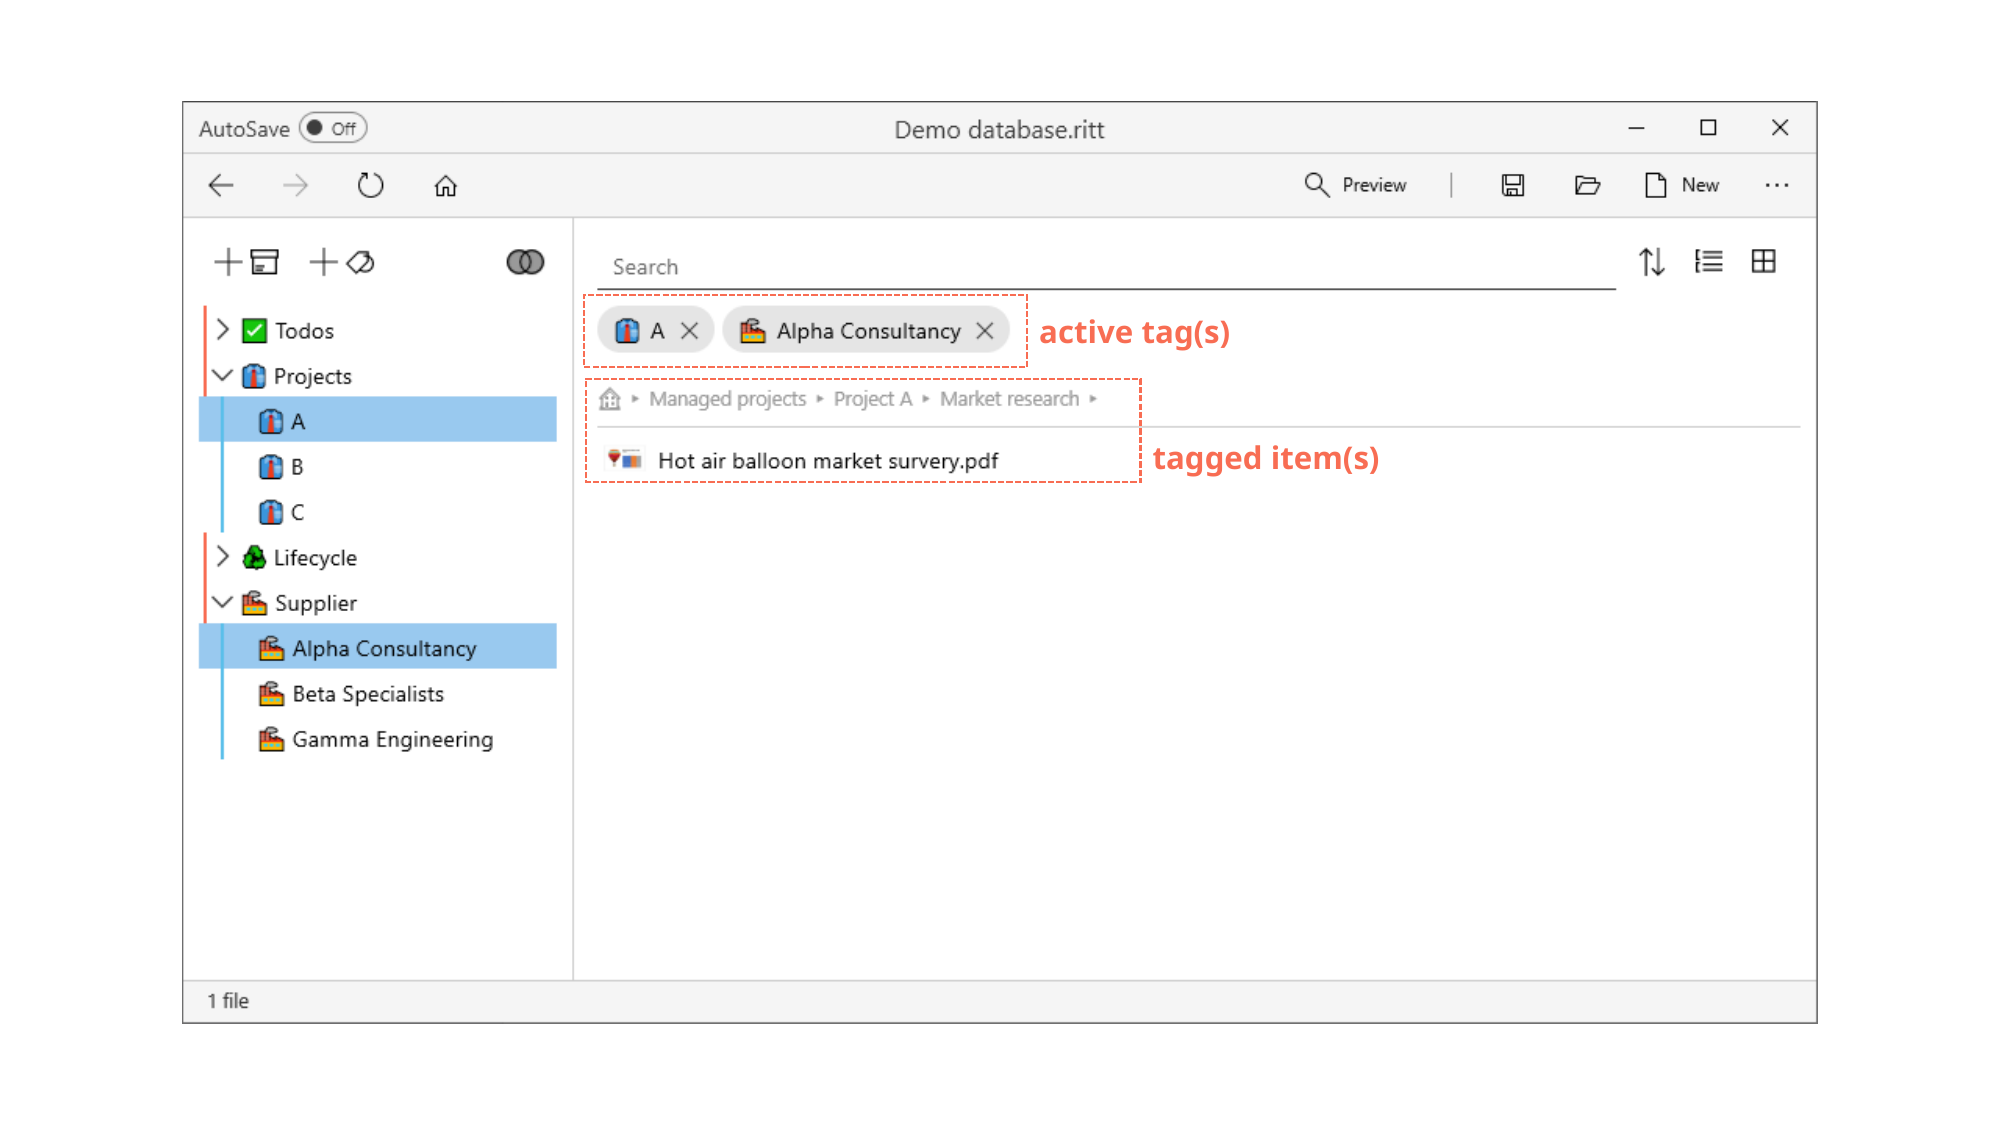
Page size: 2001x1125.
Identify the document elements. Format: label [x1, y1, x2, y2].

text_box [181, 101, 1818, 1024]
